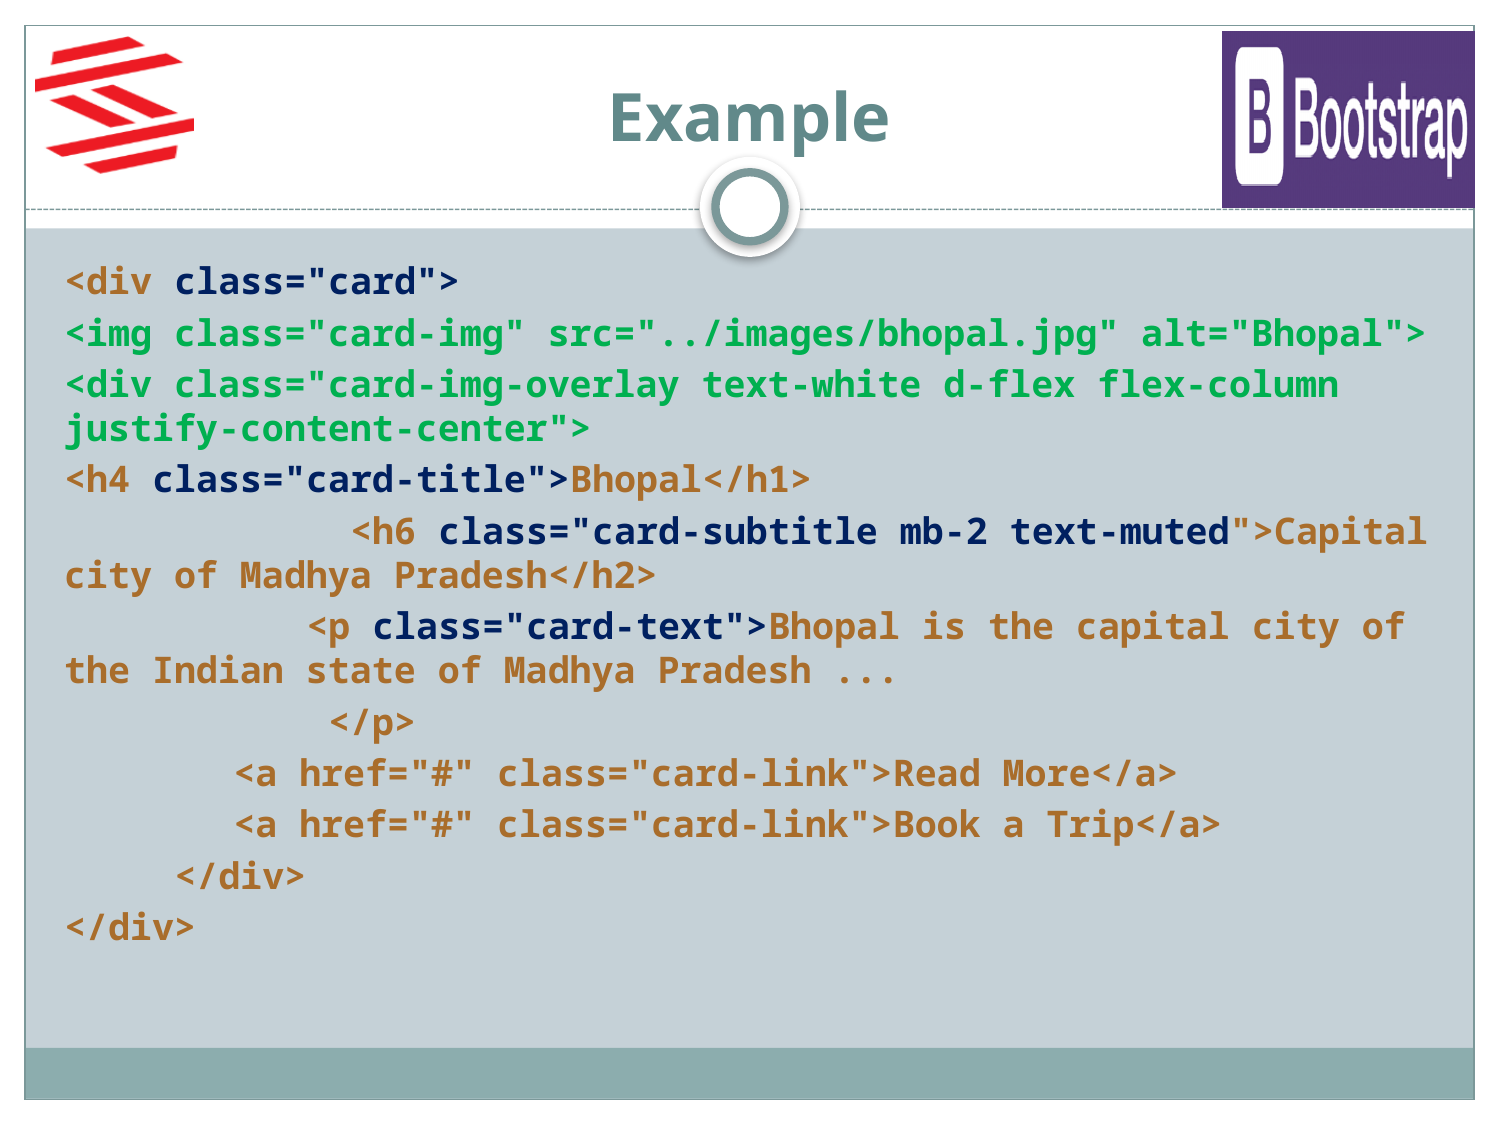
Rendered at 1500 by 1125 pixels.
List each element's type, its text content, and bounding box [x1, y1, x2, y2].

picture [34, 34, 194, 180]
list <div class="card"> <img class="card-img" src="../images/bhopal.jpg" alt="Bhopal"> <div class="card-img-overlay text-white d-flex flex-column justify-content-center"> <h4 class="card-title">Bhopal</h1> <h6 class="card-subtitle mb-2 text-muted">Capital city of Madhya Pradesh</h2> <p class="card-text">Bhopal is the capital city of the Indian state of Madhya Pradesh ... </p> <a href="#" class="card-link">Read More</a> <a href="#" class="card-link">Book a Trip</a> </div> </div> [49, 250, 1445, 1001]
title Example [199, 37, 1216, 162]
picture [1222, 31, 1475, 209]
